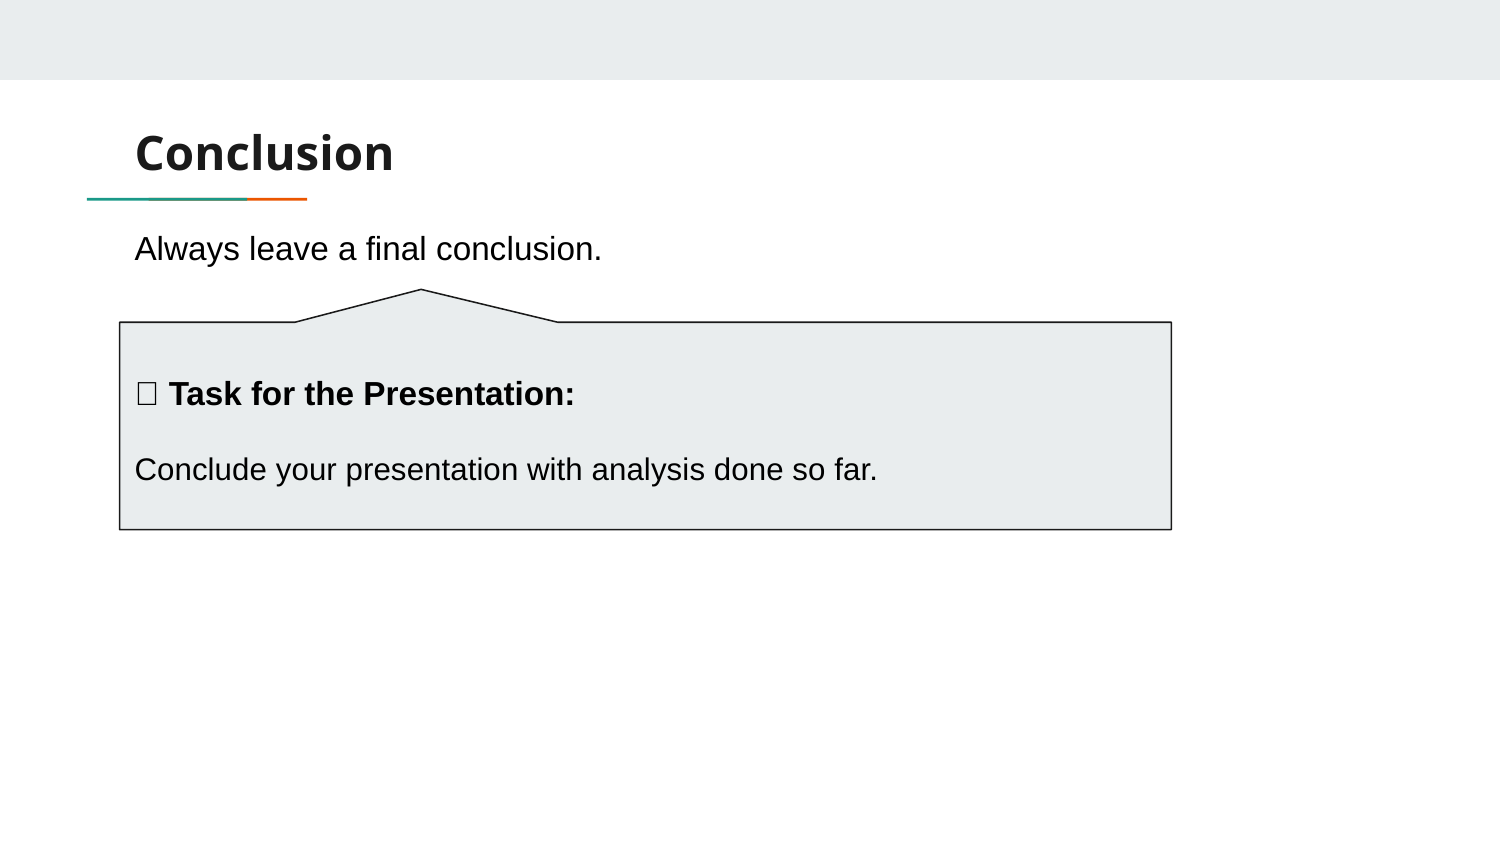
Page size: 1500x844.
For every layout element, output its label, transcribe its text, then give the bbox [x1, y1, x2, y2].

title Conclusion [119, 108, 1381, 196]
list Always leave a final conclusion. [119, 206, 1478, 827]
text_box 💡 Task for the Presentation: Conclude your presentation with analysis done so far. [119, 289, 1172, 530]
